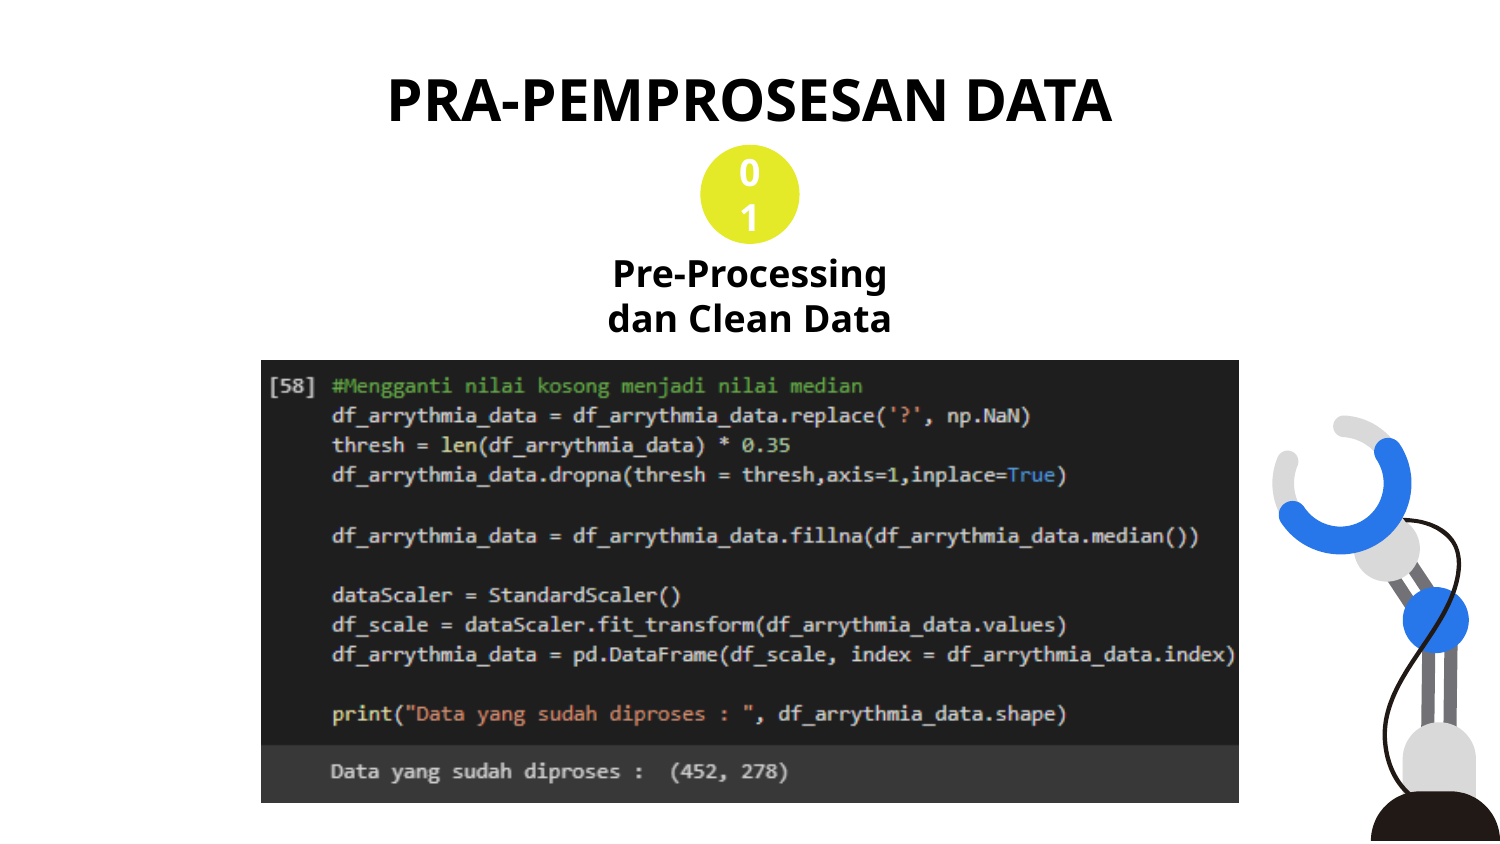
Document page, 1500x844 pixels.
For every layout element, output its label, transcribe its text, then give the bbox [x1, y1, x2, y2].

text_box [1272, 415, 1500, 842]
picture [260, 360, 1239, 803]
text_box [587, 144, 913, 323]
title PRA-PEMPROSESAN DATA [75, 67, 1425, 129]
